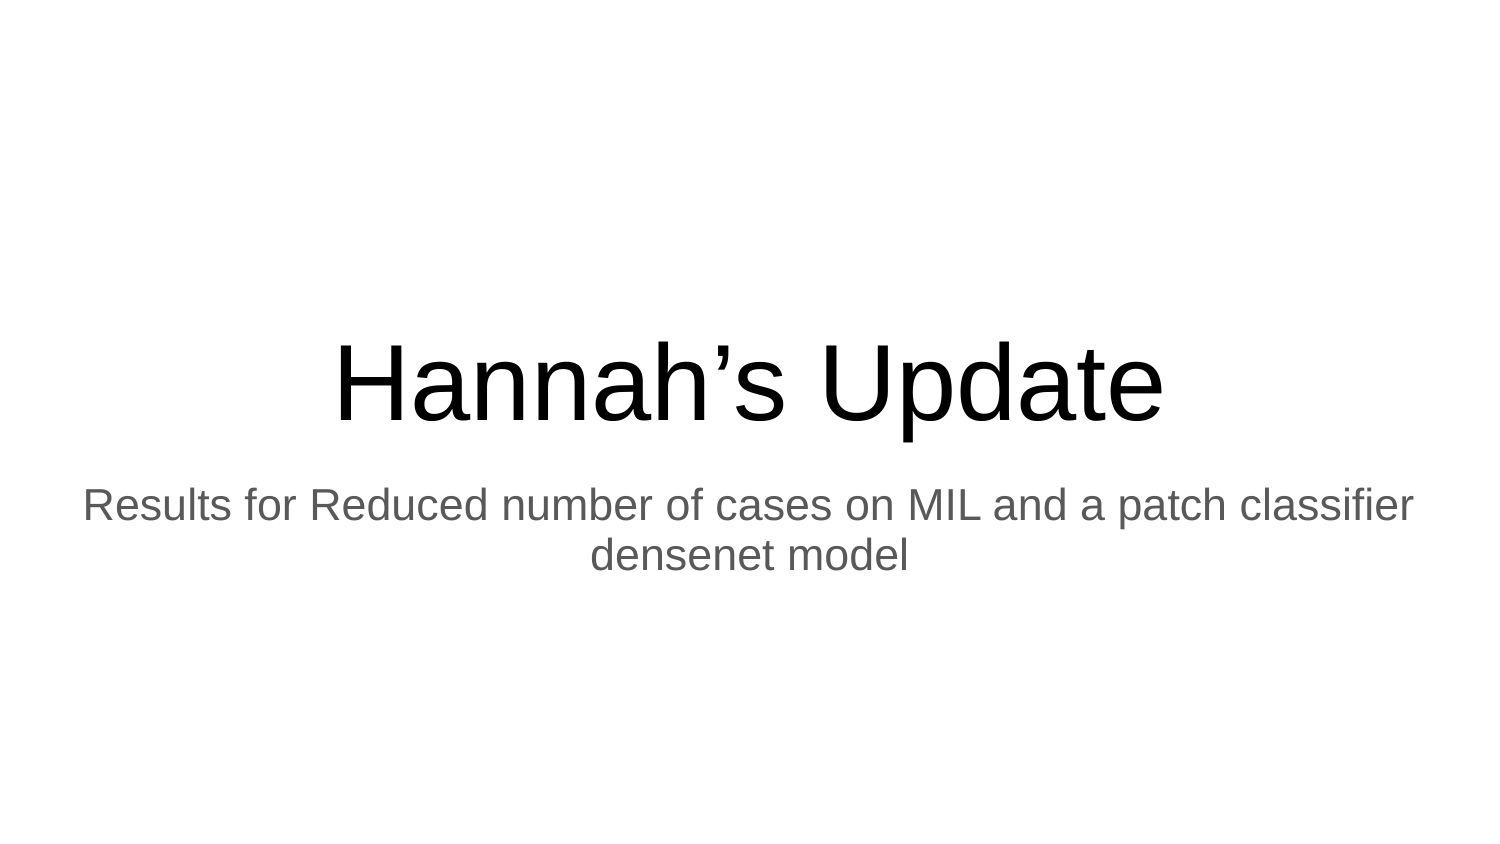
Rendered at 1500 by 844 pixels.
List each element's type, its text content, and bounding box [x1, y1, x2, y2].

title Hannah’s Update [51, 122, 1449, 459]
subtitle Results for Reduced number of cases on MIL and a patch classifier densenet model [51, 464, 1449, 595]
